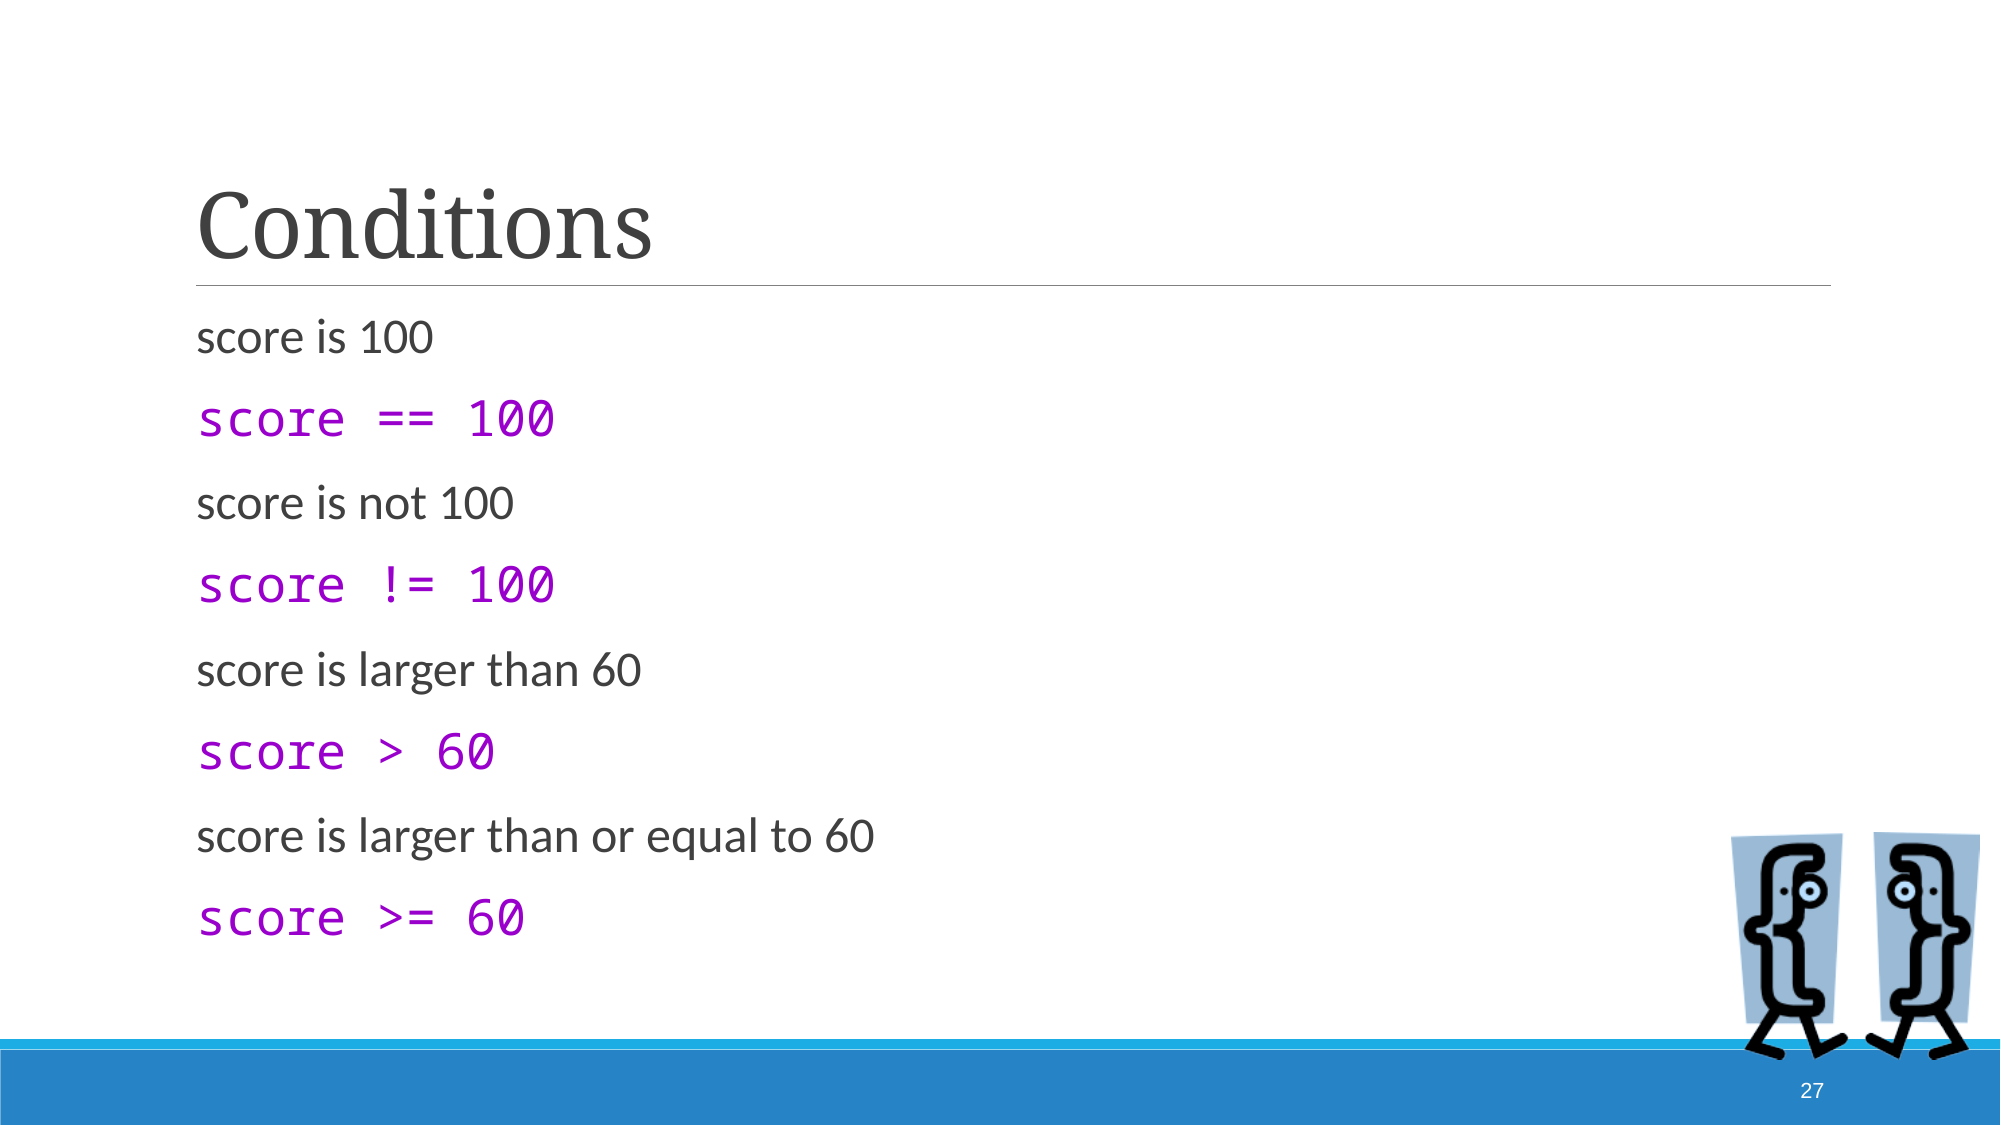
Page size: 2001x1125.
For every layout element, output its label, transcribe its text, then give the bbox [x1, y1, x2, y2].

slide_number 27 [1624, 1059, 1840, 1120]
title Conditions [180, 47, 1830, 285]
list score is 100 score == 100 score is not 100 score != 100 score is larger than 60 score > 60 score is larger than or equal to 60 score >= 60 [180, 302, 1830, 963]
